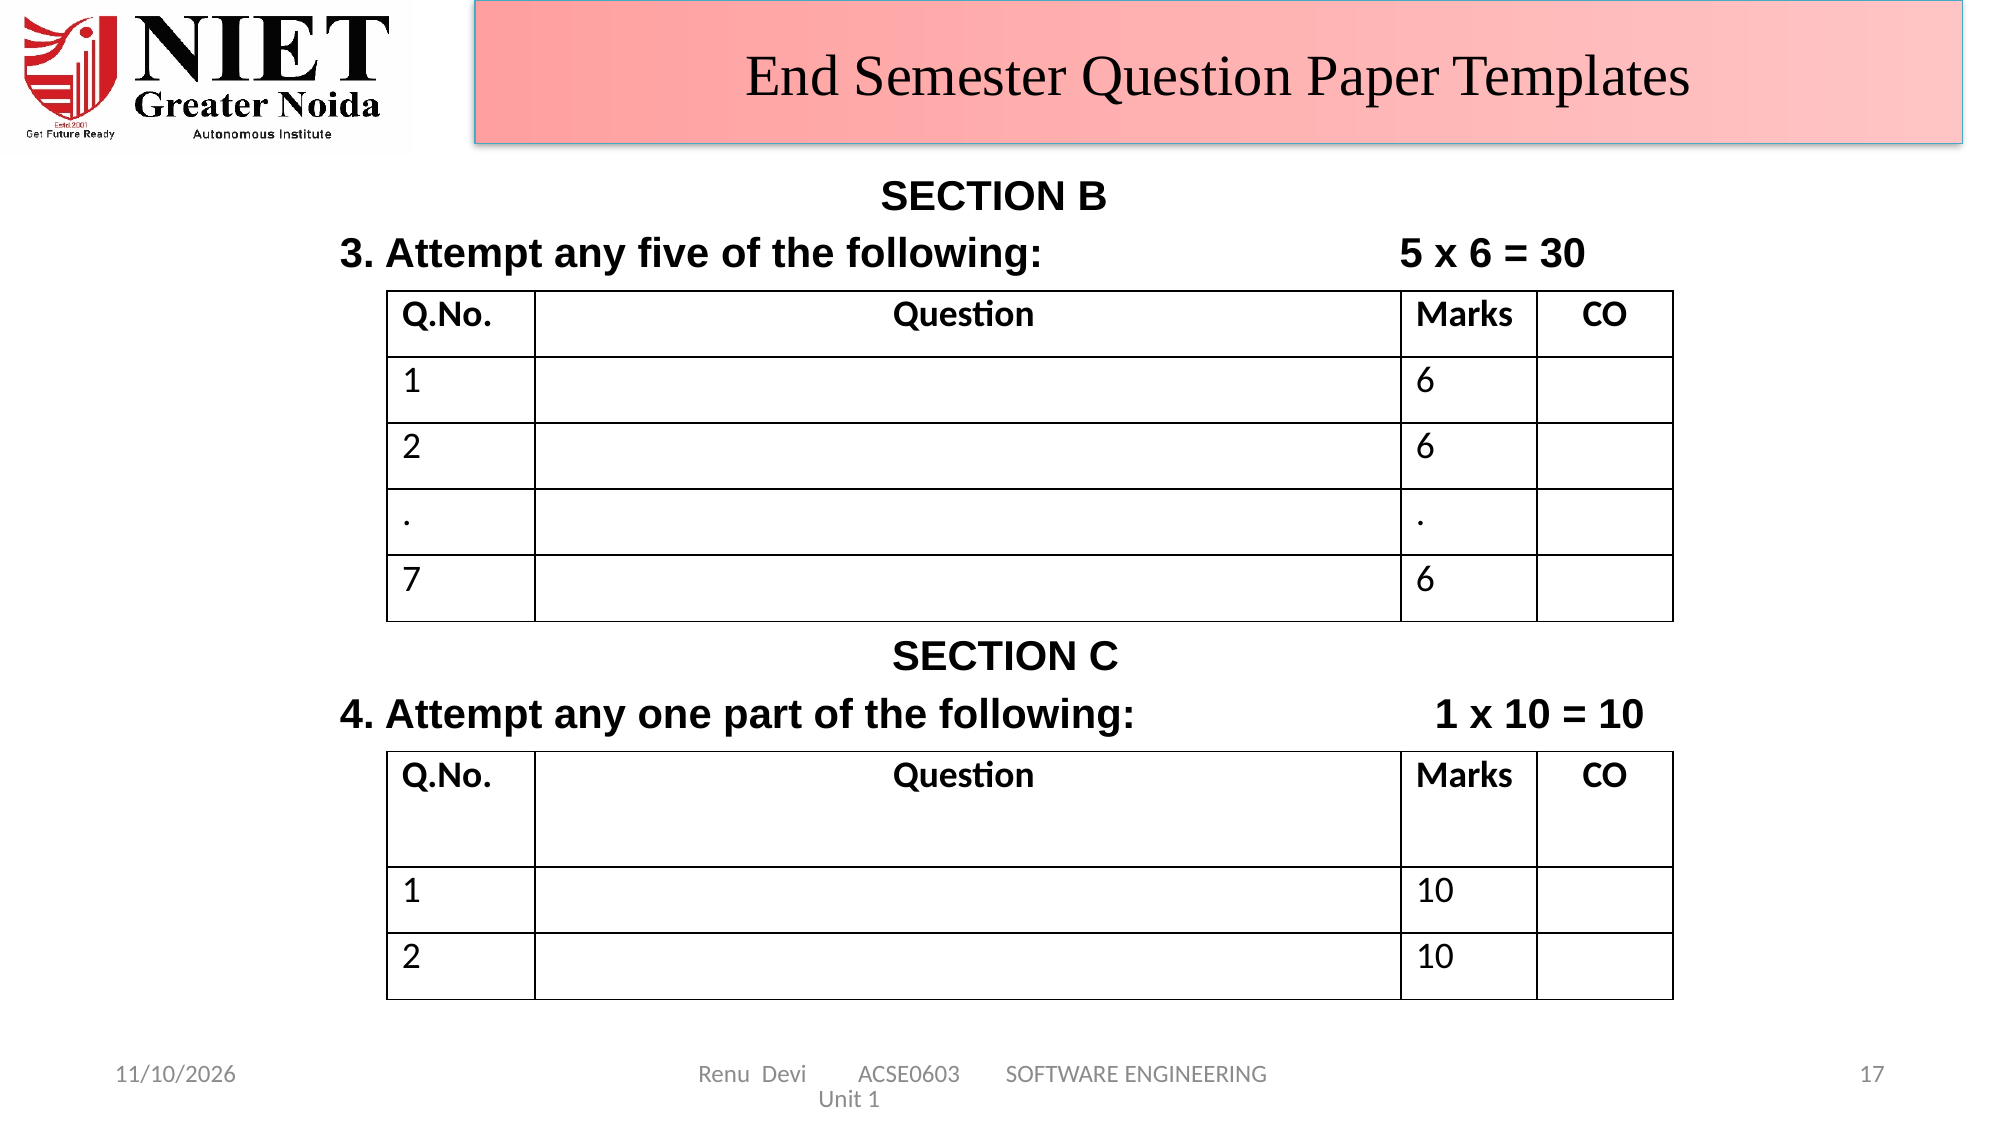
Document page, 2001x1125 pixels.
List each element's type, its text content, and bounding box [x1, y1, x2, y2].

table_header Q.No. [388, 752, 534, 866]
table_cell [1538, 424, 1672, 488]
table_cell [1538, 934, 1672, 999]
table_header CO [1538, 292, 1672, 356]
list SECTION B 3. Attempt any five of the following: 5 x 6 = 30 SECTION C 4. Attempt any one part of the following: 1 x 10 = 10 [324, 160, 1675, 981]
table_cell 6 [1402, 556, 1536, 621]
slide_number 17 [1433, 1042, 1900, 1103]
table_header CO [1538, 752, 1672, 866]
table_cell [1538, 556, 1672, 621]
table_cell [536, 490, 1400, 554]
table_header Question [536, 752, 1400, 866]
table_cell 10 [1402, 868, 1536, 932]
table_header Marks [1402, 752, 1536, 866]
table_header Question [536, 292, 1400, 356]
table_cell 6 [1402, 424, 1536, 488]
table_cell [536, 556, 1400, 621]
table_cell . [1402, 490, 1536, 554]
footer Renu Devi ACSE0603 SOFTWARE ENGINEERING Unit 1 [683, 1042, 1317, 1103]
table_header Q.No. [388, 292, 534, 356]
table_cell [536, 424, 1400, 488]
table_cell 1 [388, 868, 534, 932]
table_cell 10 [1402, 934, 1536, 999]
table_cell 2 [388, 934, 534, 999]
table_cell [1538, 490, 1672, 554]
table_cell 6 [1402, 358, 1536, 422]
table_cell . [388, 490, 534, 554]
text_box End Semester Question Paper Templates [474, 0, 1963, 144]
table_header Marks [1402, 292, 1536, 356]
table_cell 2 [388, 424, 534, 488]
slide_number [99, 1042, 567, 1103]
picture [0, 0, 413, 156]
table_cell [1538, 868, 1672, 932]
table_cell 1 [388, 358, 534, 422]
table_cell [536, 868, 1400, 932]
table_cell [536, 358, 1400, 422]
table_cell 7 [388, 556, 534, 621]
table_cell [1538, 358, 1672, 422]
table_cell [536, 934, 1400, 999]
